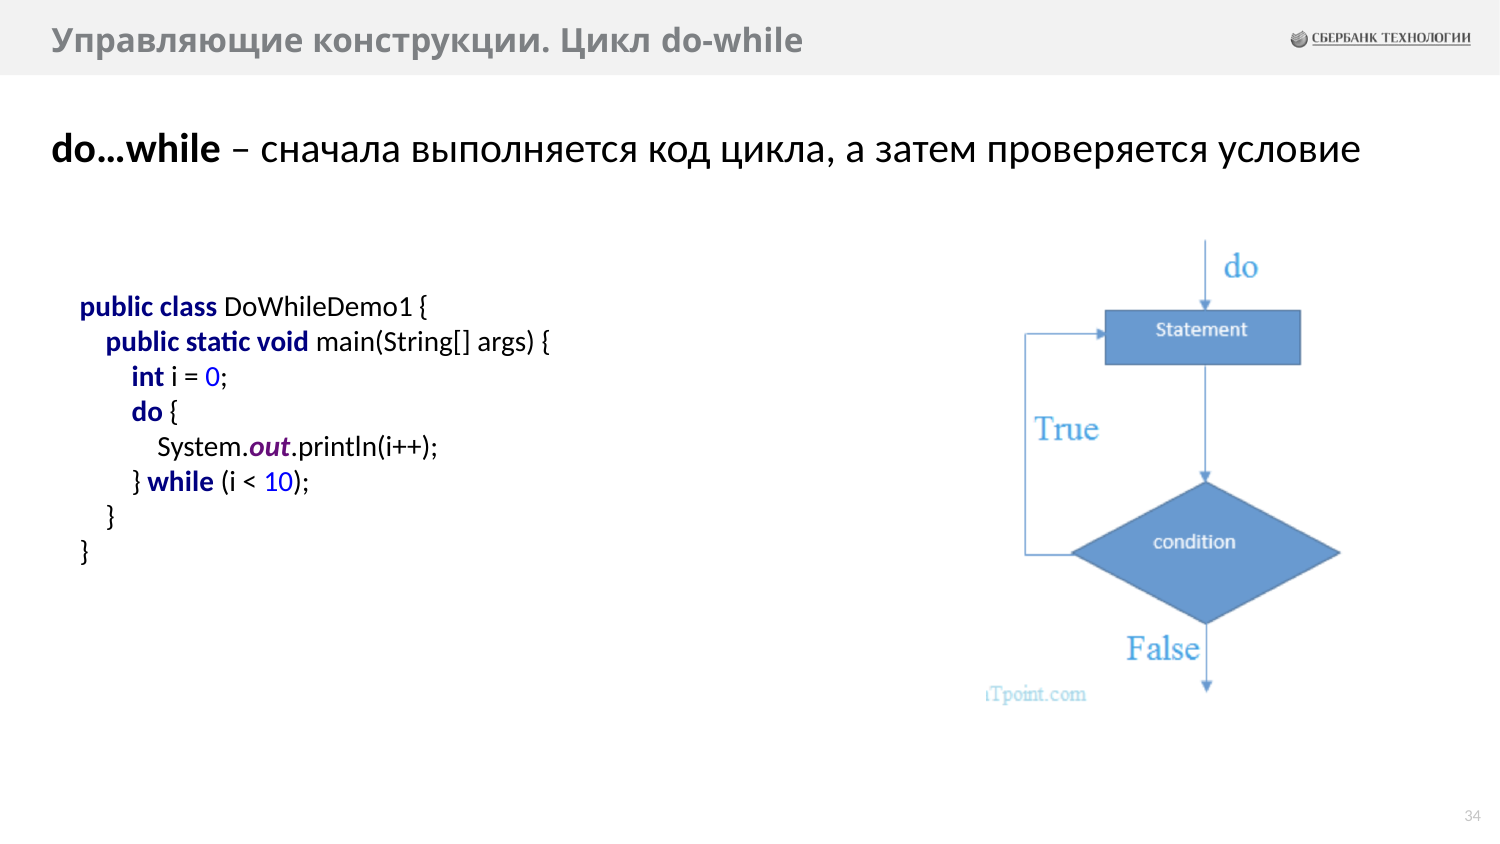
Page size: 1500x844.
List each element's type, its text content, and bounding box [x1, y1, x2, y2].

text_box public class DoWhileDemo1 { public static void main(String[] args) { int i = 0; do { System.out.println(i++); } while (i < 10); } } [64, 279, 815, 610]
slide_number 34 [1142, 791, 1493, 837]
title Управляющие конструкции. Цикл do-while [39, 13, 1256, 65]
list do…while – сначала выполняется код цикла, а затем проверяется условие [39, 114, 1459, 754]
picture [985, 220, 1365, 716]
